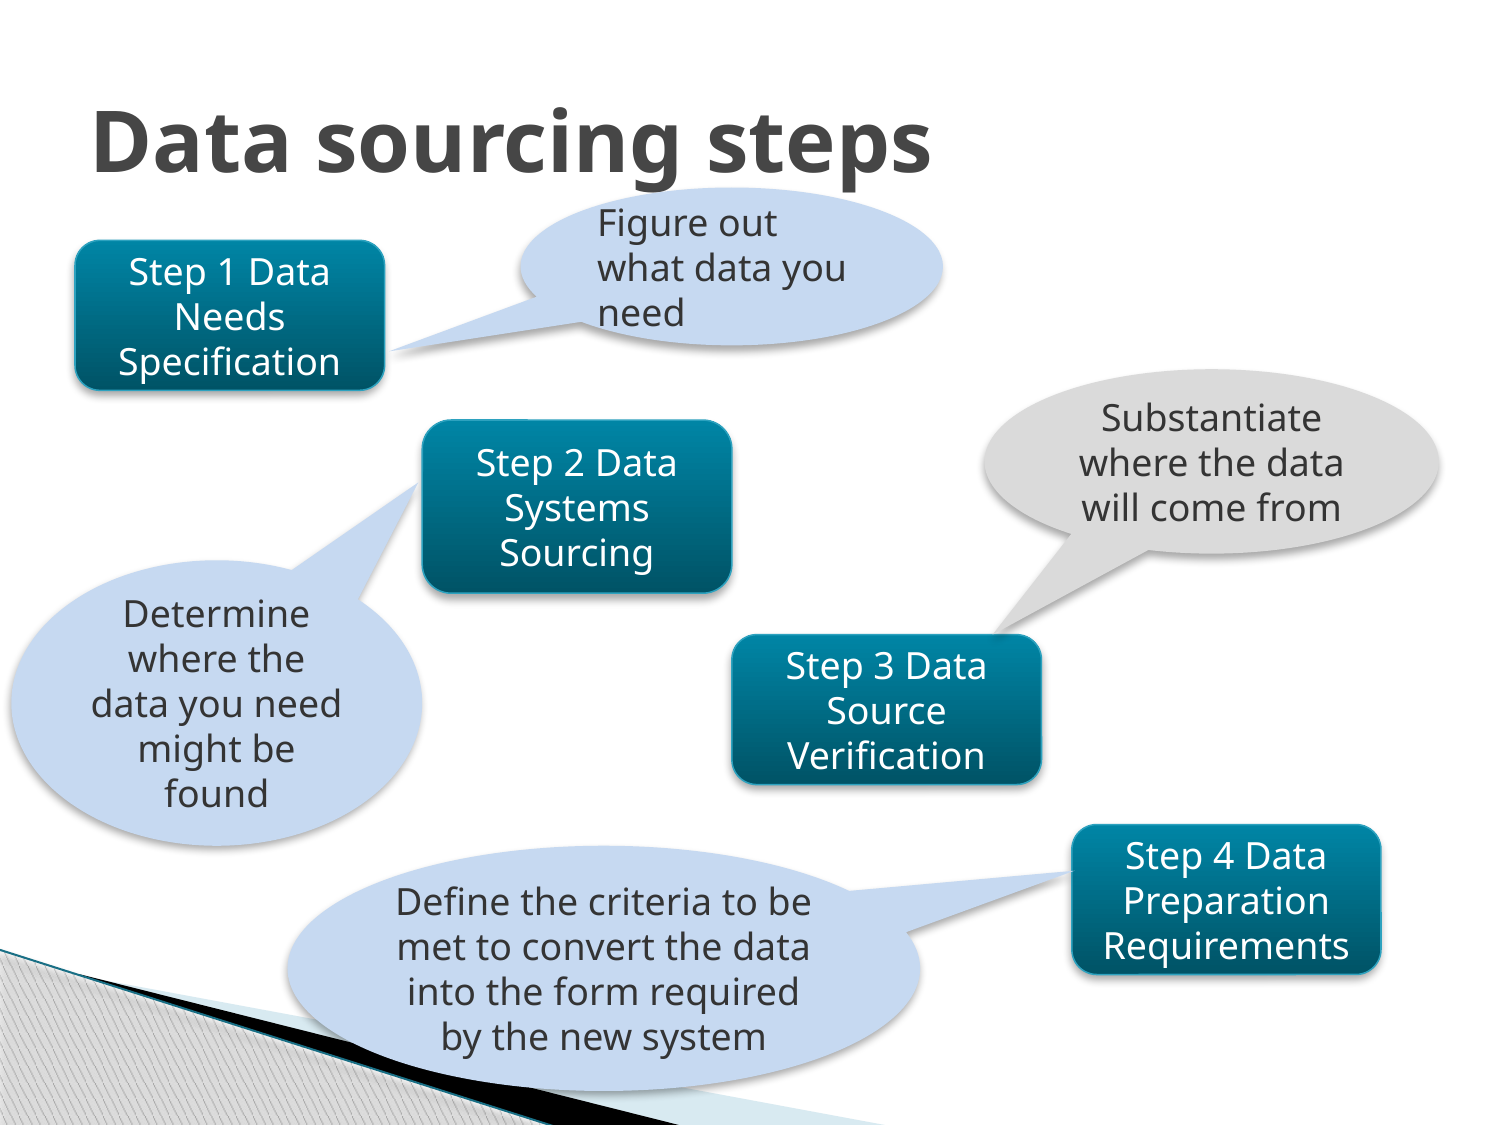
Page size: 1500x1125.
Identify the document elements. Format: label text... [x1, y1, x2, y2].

text_box Figure out what data you need [388, 186, 944, 353]
text_box Step 4 Data Preparation Requirements [1071, 823, 1382, 976]
title Data sourcing steps [75, 45, 1425, 233]
text_box Determine where the data you need might be found [10, 481, 423, 847]
text_box Substantiate where the data will come from [983, 368, 1440, 636]
text_box Step 3 Data Source Verification [731, 633, 1043, 786]
text_box Step 1 Data Needs Specification [74, 239, 386, 392]
text_box Step 2 Data Systems Sourcing [421, 419, 733, 594]
text_box Define the criteria to be met to convert the data into the form required by the new system [286, 844, 1076, 1092]
